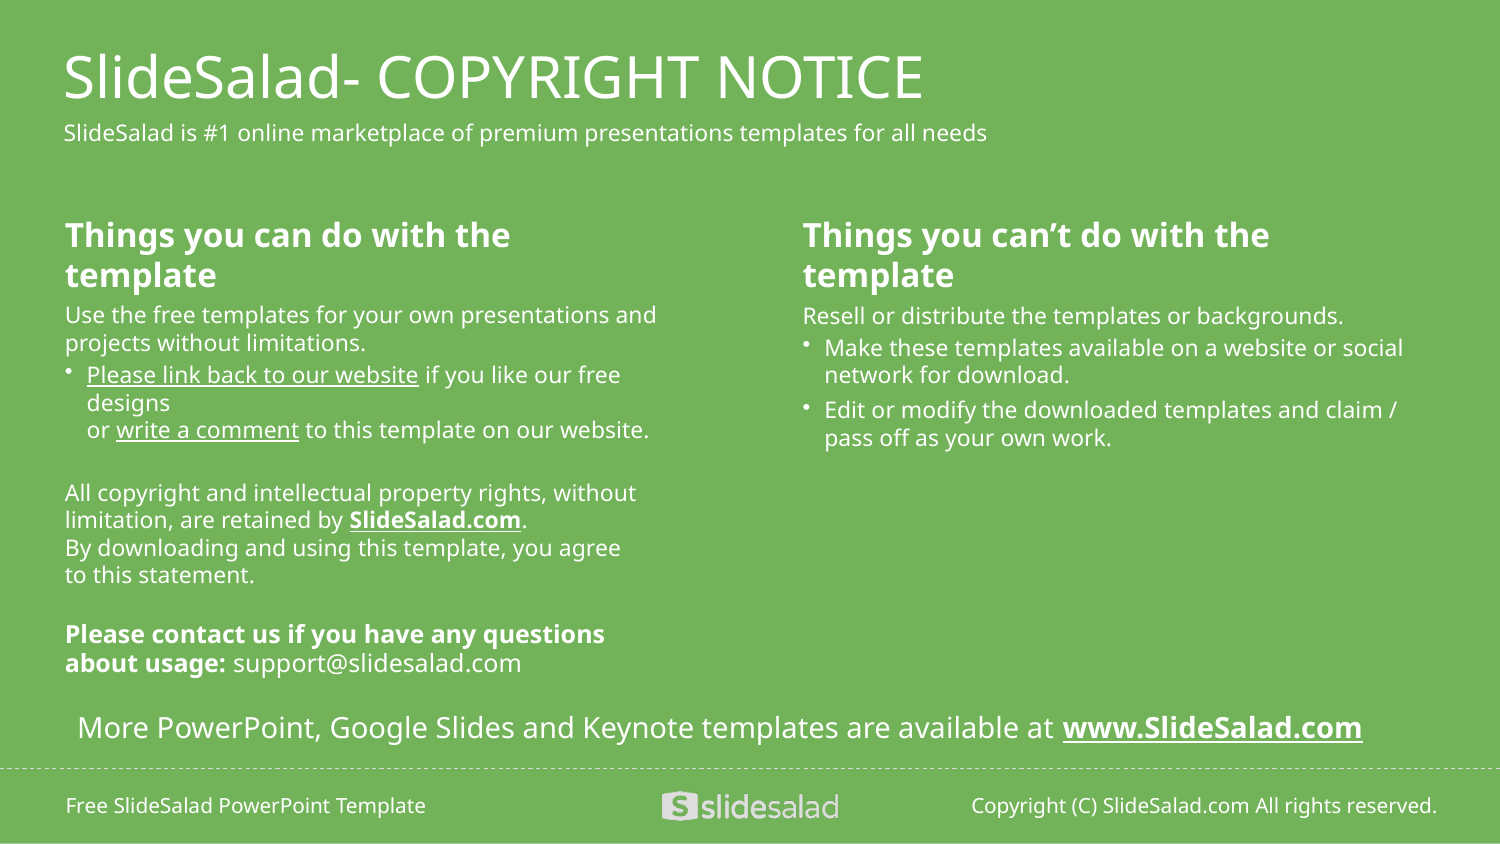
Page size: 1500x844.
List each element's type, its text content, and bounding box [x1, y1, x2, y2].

text_box Things you can do with the template Use the free templates for your own presentations and projects without limitations. Please link back to our website if you like our free designs or write a comment to this template on our website. All copyright and intellectual property rights, without limitation, are retained by SlideSalad.com. By downloading and using this template, you agree to this statement. Please contact us if you have any questions about usage: support@slidesalad.com [50, 207, 681, 686]
text_box Things you can’t do with the template Resell or distribute the templates or backgrounds. Make these templates available on a website or social network for download. Edit or modify the downloaded templates and claim / pass off as your own work. [787, 207, 1436, 494]
picture [662, 791, 838, 823]
list SlideSalad is #1 online marketplace of premium presentations templates for all needs [63, 119, 1437, 149]
title SlideSalad- COPYRIGHT NOTICE [63, 46, 1437, 114]
text_box More PowerPoint, Google Slides and Keynote templates are available at www.SlideSalad.com [62, 702, 1429, 753]
